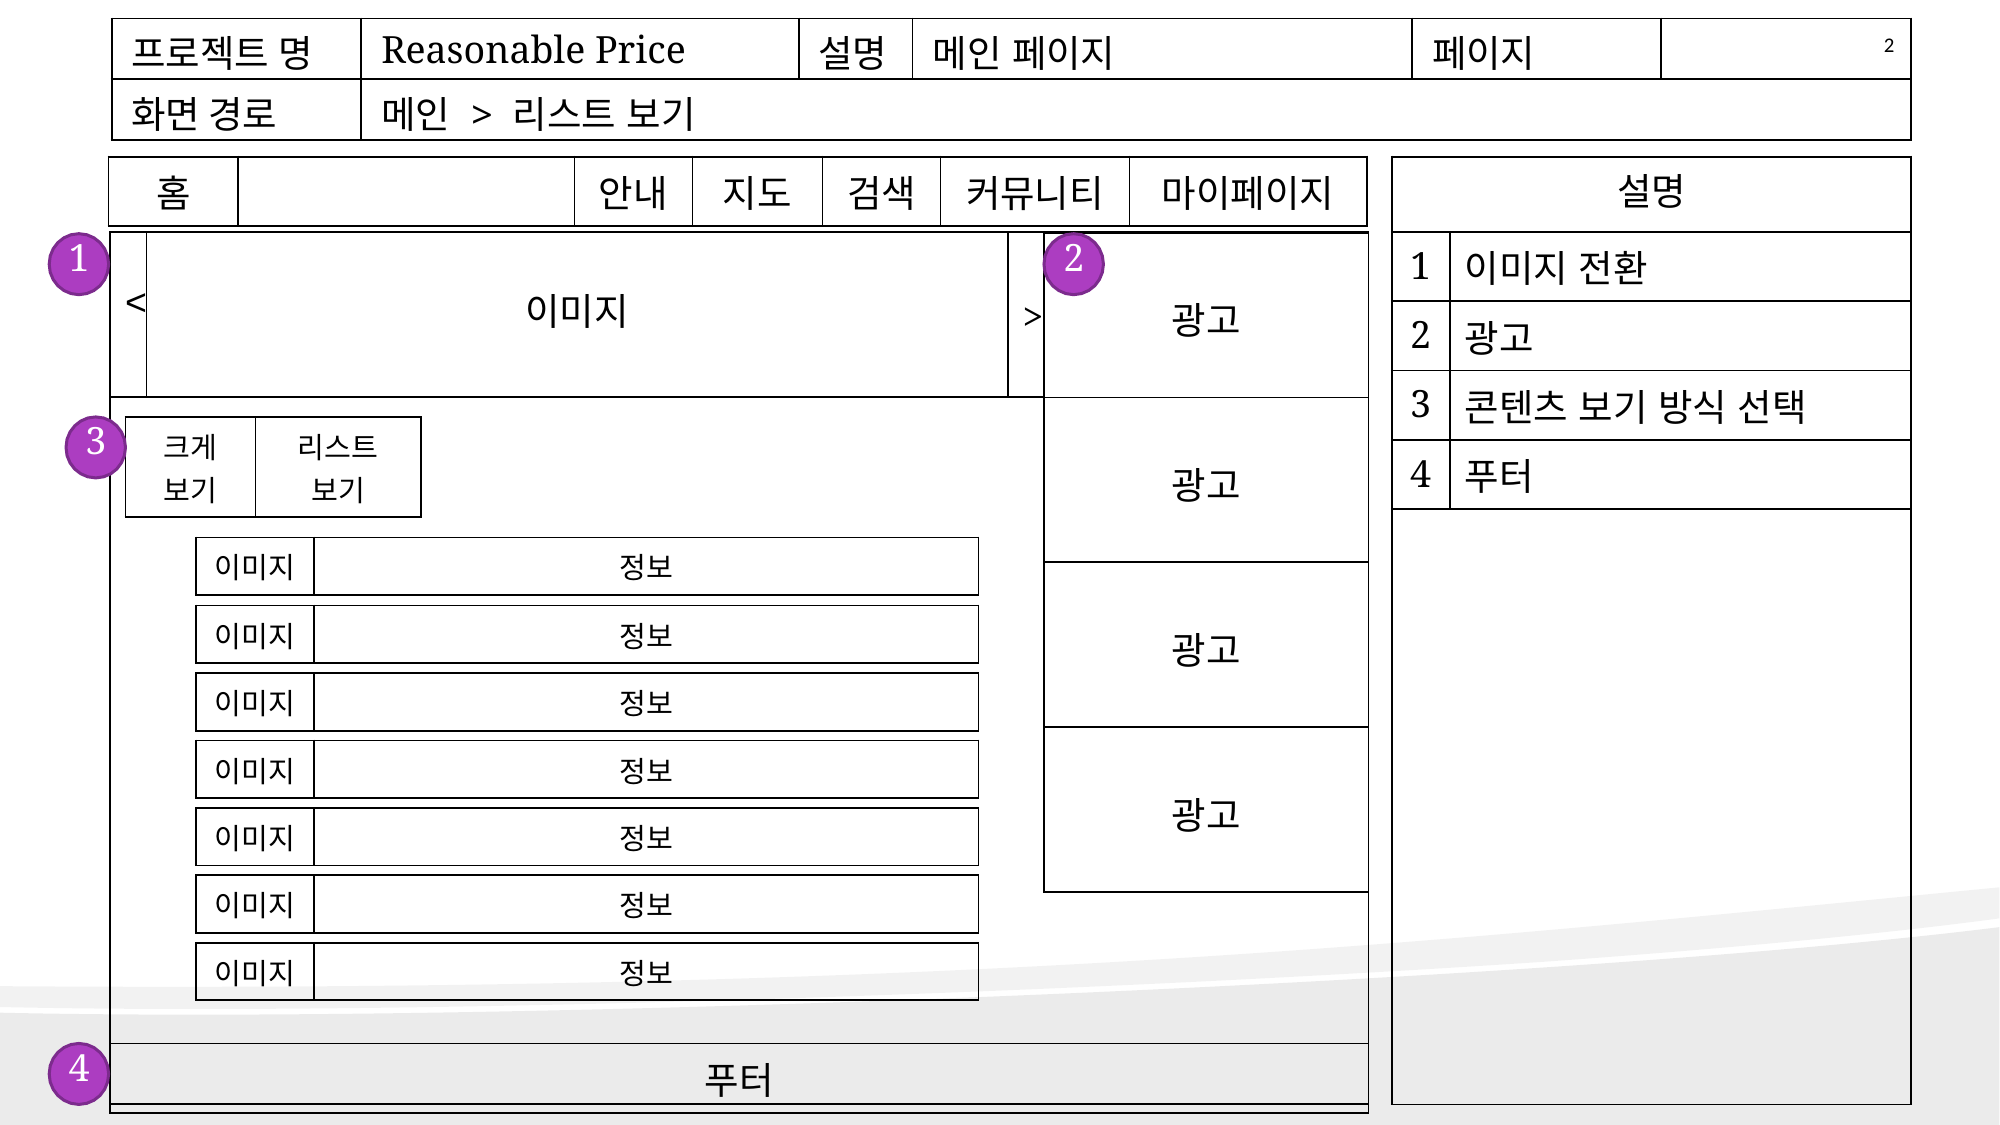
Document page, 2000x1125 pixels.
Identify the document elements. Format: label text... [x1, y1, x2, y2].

table_cell 3 [1393, 371, 1449, 439]
table_cell 광고 [1045, 563, 1368, 726]
table_header 이미지 [197, 538, 313, 594]
table_header 이미지 [197, 606, 313, 662]
table_header > [1009, 233, 1043, 396]
table_cell 광고 [1045, 398, 1368, 561]
table_header 이미지 [197, 809, 313, 865]
table_header 이미지 [197, 674, 313, 730]
table_header 정보 [315, 741, 978, 797]
table_cell 메인 > 리스트 보기 [362, 80, 1910, 139]
table_header 마이페이지 [1130, 158, 1366, 225]
table_cell 콘텐츠 보기 방식 선택 [1451, 371, 1910, 439]
table_header 홈 [109, 158, 237, 225]
table_header 리스트 보기 [256, 418, 420, 516]
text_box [48, 1043, 109, 1105]
table_header 푸터 [111, 1044, 1368, 1112]
table_header 커뮤니티 [941, 158, 1129, 225]
table_header < [111, 233, 146, 396]
table_header 정보 [315, 606, 978, 662]
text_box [1043, 233, 1104, 295]
table_header [239, 158, 574, 225]
table_header 크게 보기 [126, 418, 255, 516]
table_header 정보 [315, 538, 978, 594]
table_cell 2 [1393, 302, 1449, 370]
table_header 검색 [823, 158, 940, 225]
table_header [111, 398, 1368, 1043]
table_header 프로젝트 명 [113, 19, 360, 78]
table_header 정보 [315, 876, 978, 932]
table_cell 광고 [1451, 302, 1910, 370]
table_header 정보 [315, 809, 978, 865]
table_header Reasonable Price [362, 19, 798, 78]
table_cell 푸터 [1451, 441, 1910, 508]
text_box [65, 416, 126, 479]
table_header 1 [1393, 233, 1449, 300]
table_header 광고 [1045, 234, 1368, 397]
table_header 지도 [693, 158, 822, 225]
table_header 이미지 [197, 944, 313, 999]
table_header 이미지 [147, 233, 1007, 396]
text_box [48, 233, 109, 295]
table_header 2 [1662, 19, 1910, 78]
table_header 설명 [800, 19, 912, 78]
table_cell 4 [1393, 441, 1449, 508]
table_header 페이지 [1413, 19, 1660, 78]
table_header 메인 페이지 [913, 19, 1411, 78]
table_header 이미지 [197, 876, 313, 932]
table_header 설명 [1393, 510, 1910, 1104]
table_header 이미지 [197, 741, 313, 797]
table_header 정보 [315, 674, 978, 730]
table_header 설명 [1393, 158, 1910, 231]
table_header 정보 [315, 944, 978, 999]
table_cell 광고 [1045, 728, 1368, 891]
table_header 안내 [575, 158, 692, 225]
table_cell 화면 경로 [113, 80, 360, 139]
table_header 이미지 전환 [1451, 233, 1910, 300]
